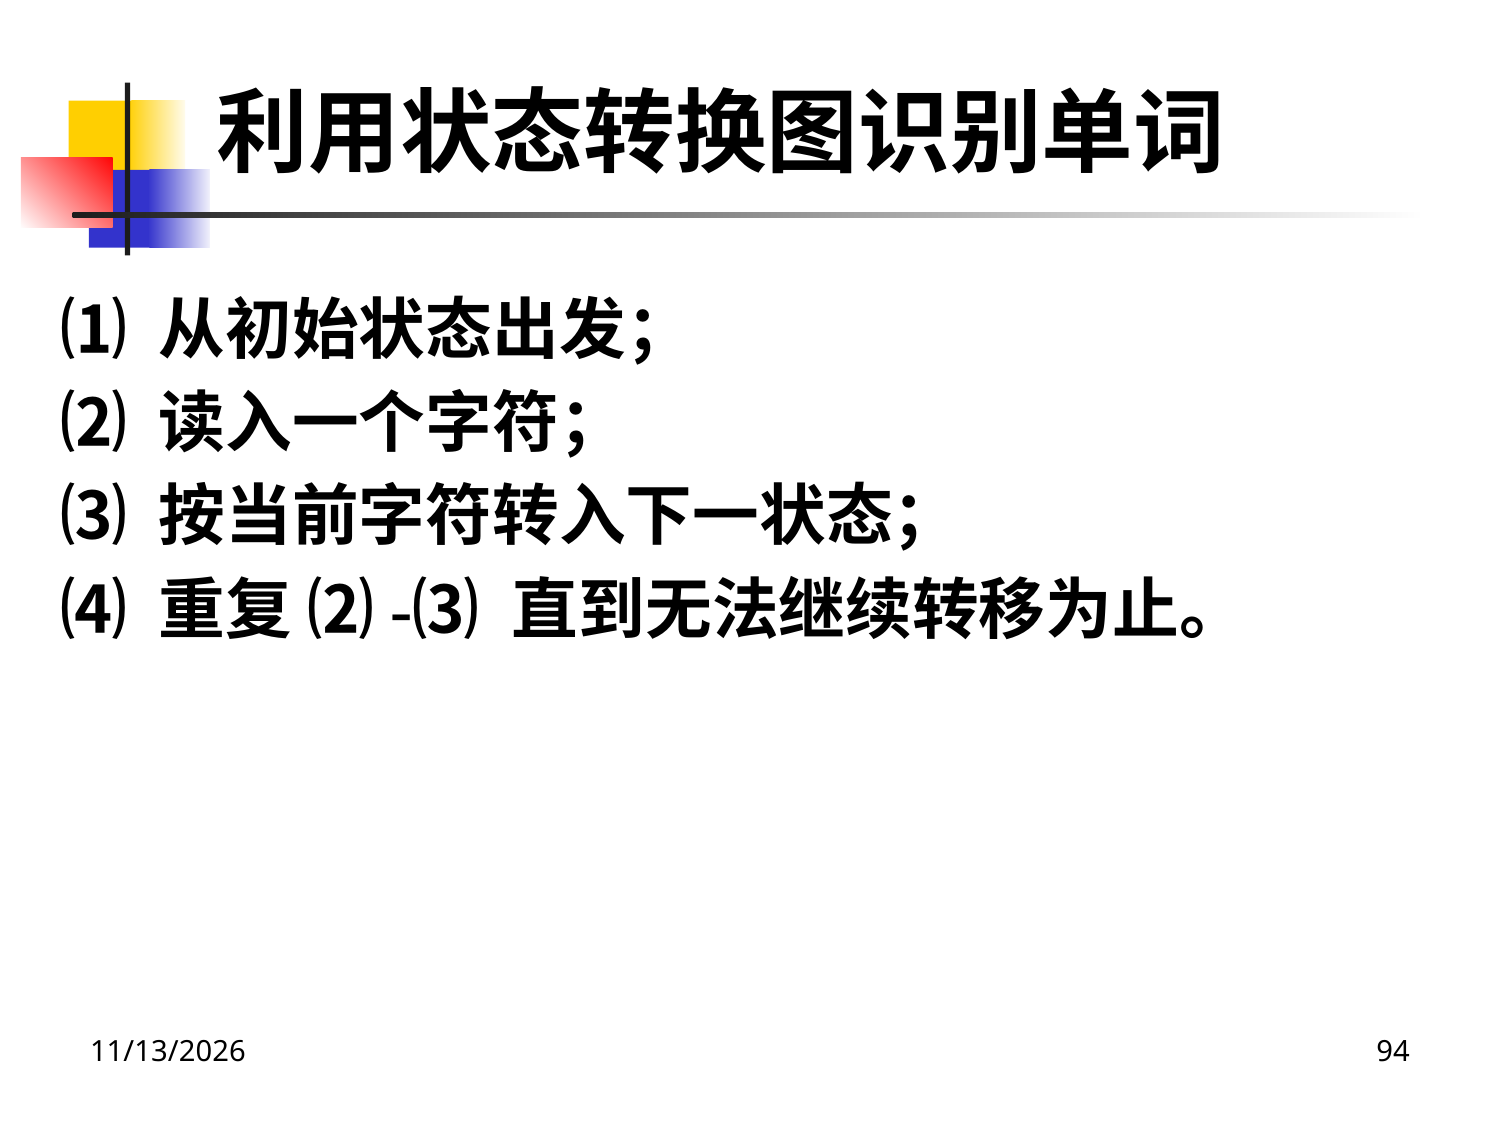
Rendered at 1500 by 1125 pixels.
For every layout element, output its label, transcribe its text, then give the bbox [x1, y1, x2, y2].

title 利用状态转换图识别单词 [201, 85, 1444, 173]
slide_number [75, 1024, 425, 1103]
slide_number 94 [1074, 1024, 1425, 1103]
list ⑴ 从初始状态出发； ⑵ 读入一个字符； ⑶ 按当前字符转入下一状态； ⑷ 重复 ⑵-⑶ 直到无法继续转移为止。 [45, 278, 1471, 1024]
